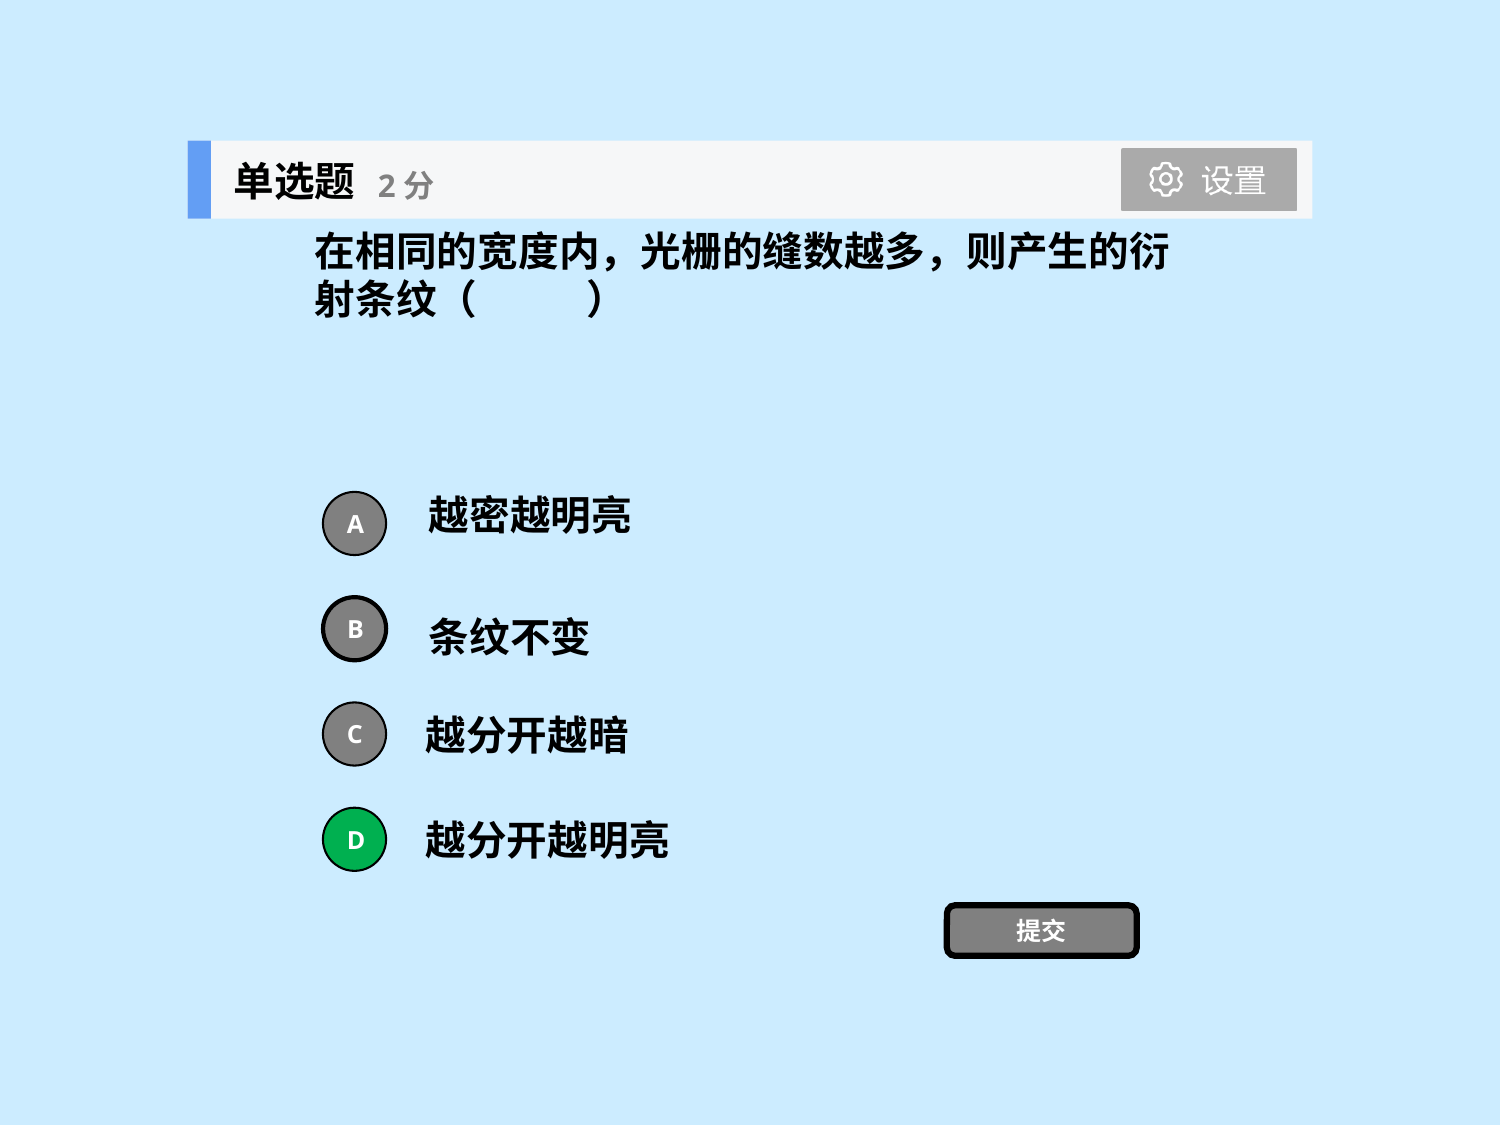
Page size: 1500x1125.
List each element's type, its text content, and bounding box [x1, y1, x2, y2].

text_box B [321, 596, 388, 662]
text_box 越分开越暗 [410, 694, 1197, 774]
picture [1121, 148, 1297, 211]
text_box 提交 [945, 904, 1138, 957]
text_box 越分开越明亮 [410, 799, 1197, 879]
text_box C [321, 701, 388, 767]
text_box A [321, 490, 388, 557]
text_box D [321, 806, 388, 872]
text_box 条纹不变 [413, 597, 1200, 677]
text_box 越密越明亮 [413, 484, 1200, 543]
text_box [187, 140, 1313, 219]
text_box 在相同的宽度内，光栅的缝数越多，则产生的衍射条纹（ ） [299, 219, 1200, 379]
